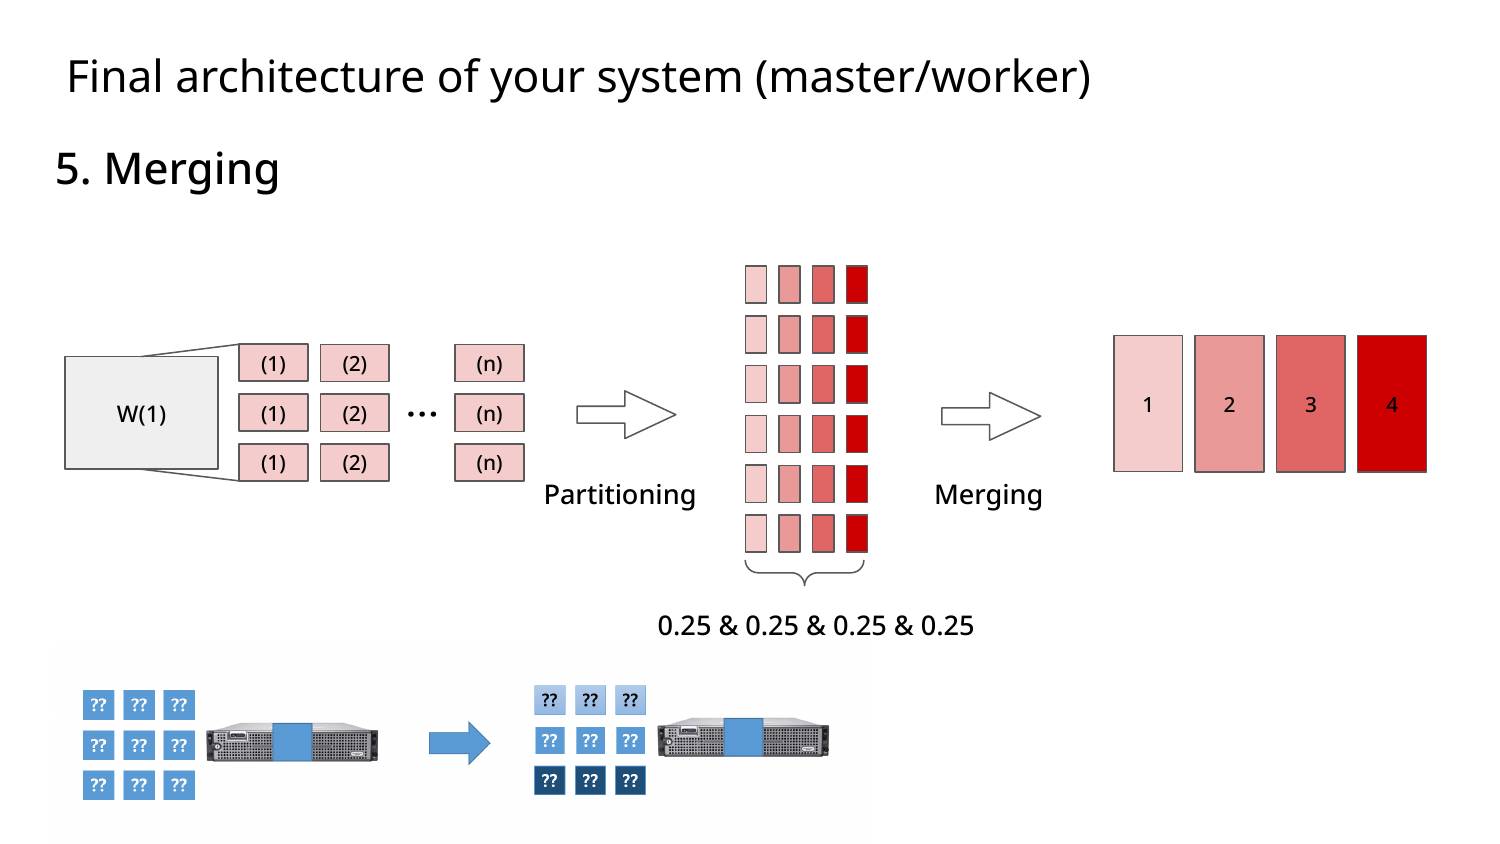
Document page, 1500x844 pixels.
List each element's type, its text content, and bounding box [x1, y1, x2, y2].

text_box 5. Merging [39, 125, 580, 204]
text_box 1 [1113, 335, 1183, 472]
text_box [745, 415, 767, 453]
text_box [141, 468, 241, 482]
text_box 3 [1276, 335, 1346, 472]
text_box [745, 465, 767, 503]
text_box Merging [919, 462, 1072, 513]
text_box (1) [239, 344, 308, 382]
text_box (2) [320, 443, 390, 482]
text_box [745, 559, 864, 586]
text_box [812, 316, 834, 354]
text_box [812, 465, 834, 503]
text_box [846, 465, 868, 503]
text_box [778, 415, 801, 453]
text_box [812, 365, 834, 403]
text_box W(1) [65, 356, 218, 470]
text_box . . . [392, 394, 456, 435]
text_box [846, 415, 868, 453]
text_box [778, 266, 801, 304]
text_box [745, 265, 767, 304]
text_box [846, 266, 868, 304]
text_box [778, 316, 801, 354]
text_box (n) [455, 443, 524, 482]
text_box (n) [455, 344, 524, 382]
text_box 4 [1357, 335, 1427, 472]
text_box [846, 316, 868, 354]
text_box (1) [239, 394, 308, 432]
text_box 0.25 & 0.25 & 0.25 & 0.25 [642, 593, 1029, 644]
text_box [778, 515, 801, 553]
text_box (n) [455, 394, 524, 432]
text_box [812, 515, 834, 553]
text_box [141, 343, 241, 357]
text_box [778, 365, 801, 403]
text_box [745, 365, 767, 403]
text_box [846, 365, 868, 403]
text_box [778, 465, 801, 503]
text_box [745, 514, 767, 553]
text_box (2) [320, 394, 390, 432]
text_box [577, 390, 676, 439]
text_box [941, 392, 1041, 441]
text_box [846, 515, 868, 553]
text_box (1) [239, 443, 308, 481]
text_box [812, 415, 834, 453]
picture [50, 642, 872, 844]
text_box [812, 266, 834, 304]
text_box [745, 315, 767, 354]
title Final architecture of your system (master/worker) [51, 22, 1449, 117]
text_box Partitioning [528, 462, 721, 513]
text_box 2 [1195, 335, 1264, 472]
text_box (2) [320, 344, 390, 382]
